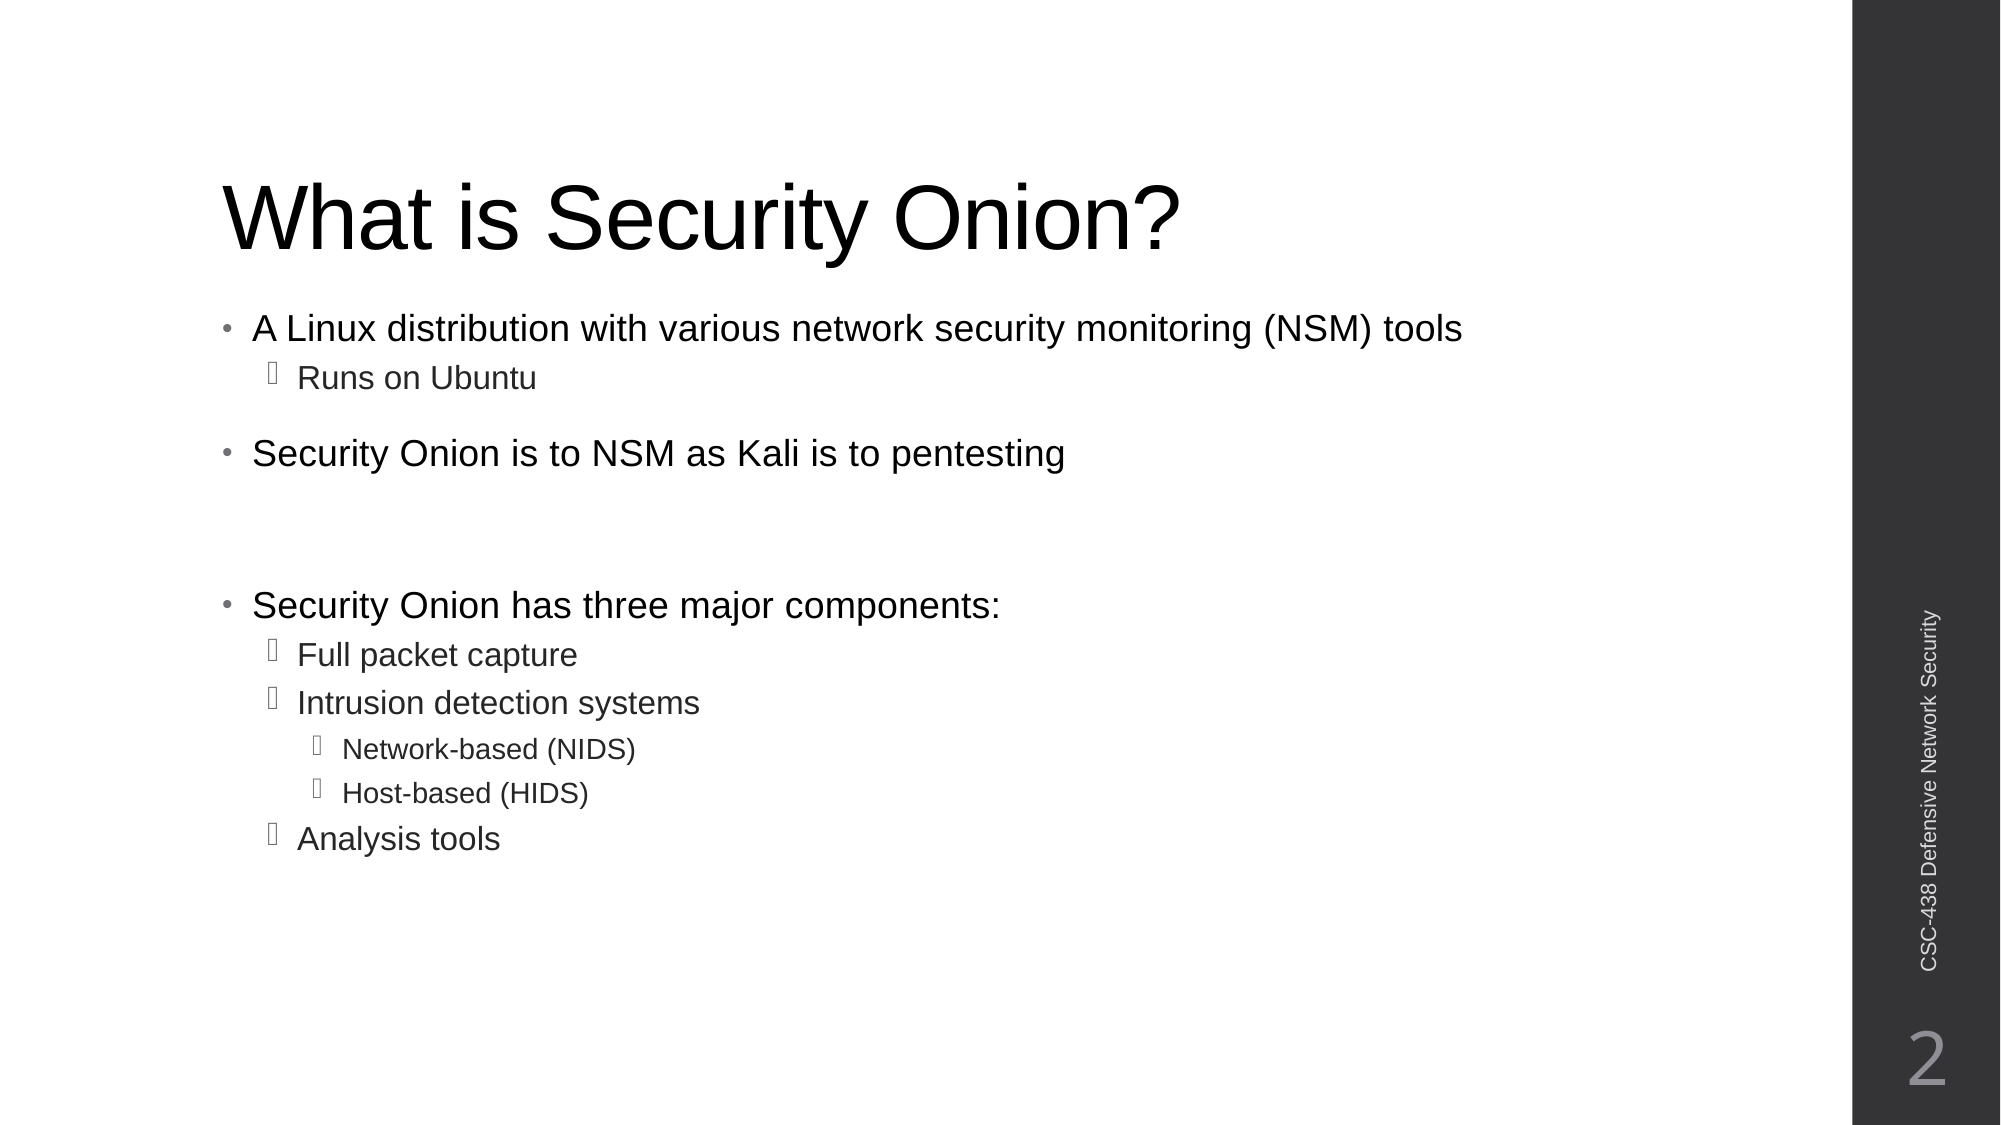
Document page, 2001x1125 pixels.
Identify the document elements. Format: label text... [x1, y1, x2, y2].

title What is Security Onion? [206, 60, 1797, 278]
list A Linux distribution with various network security monitoring (NSM) tools Runs on Ubuntu Security Onion is to NSM as Kali is to pentesting Security Onion has three major components: Full packet capture Intrusion detection systems Network-based (NIDS) Host-based (HIDS) Analysis tools [206, 299, 1617, 1014]
footer CSC-438 Defensive Network Security [1897, 400, 1958, 988]
slide_number 2 [1852, 1012, 2000, 1110]
